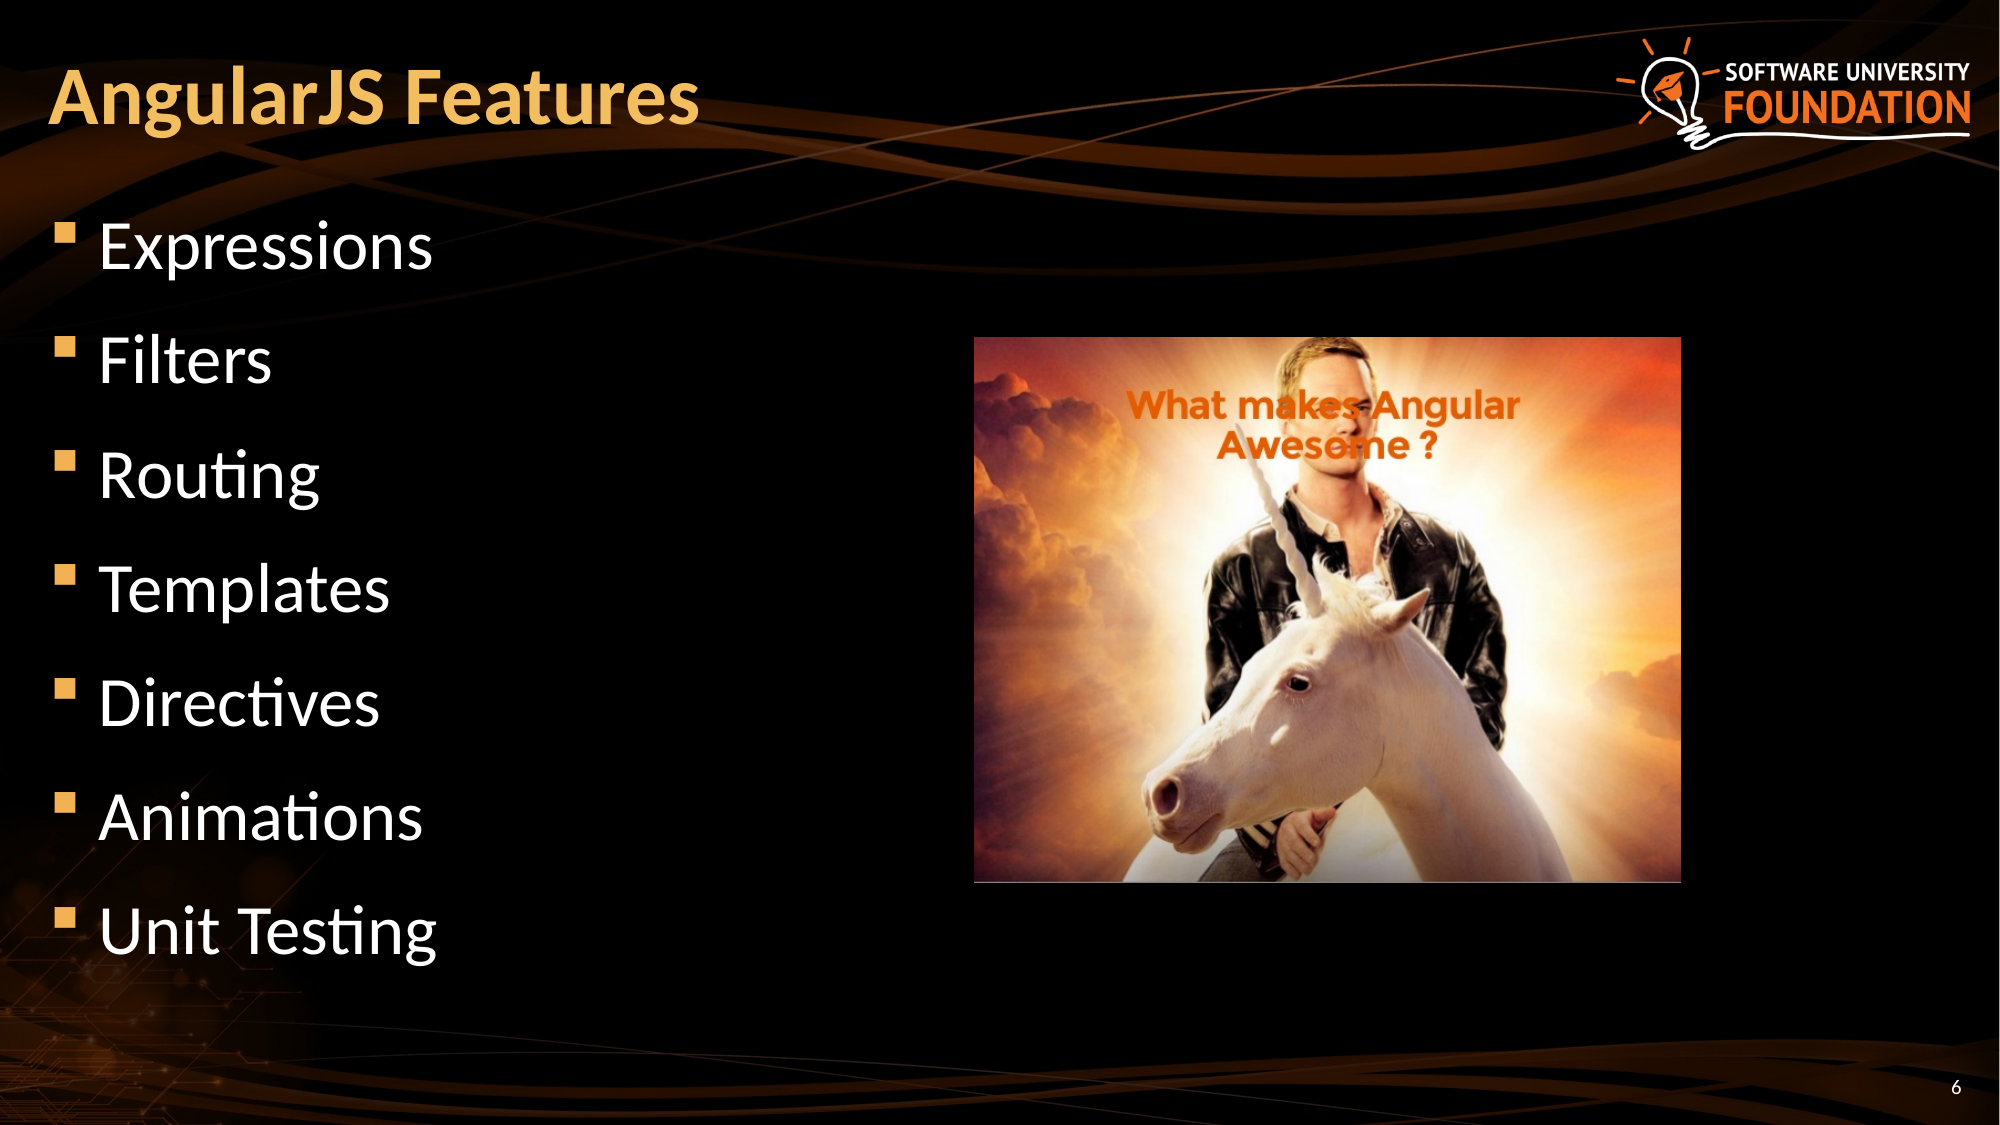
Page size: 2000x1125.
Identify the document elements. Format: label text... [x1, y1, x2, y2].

picture [0, 0, 2000, 1125]
title AngularJS Features [30, 6, 1602, 189]
list Expressions Filters Routing Templates Directives Animations Unit Testing [31, 188, 1968, 1103]
